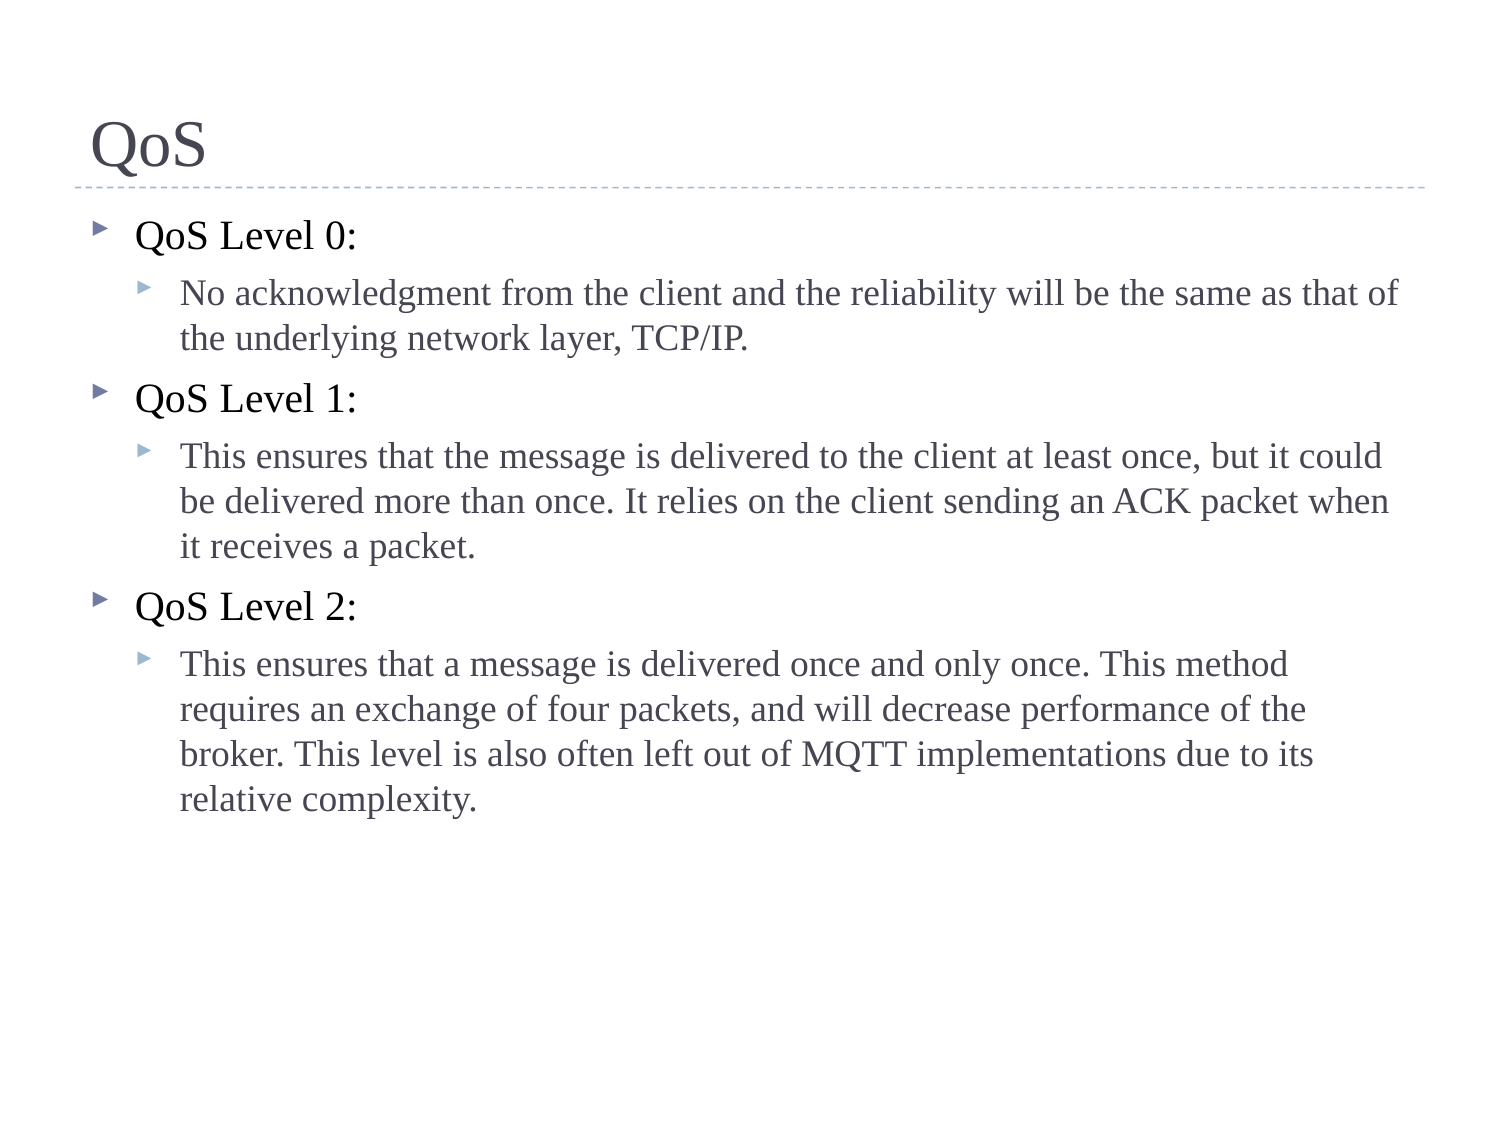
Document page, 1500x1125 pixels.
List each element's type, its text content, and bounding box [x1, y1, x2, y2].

list QoS Level 0: No acknowledgment from the client and the reliability will be the same as that of the underlying network layer, TCP/IP. QoS Level 1: This ensures that the message is delivered to the client at least once, but it could be delivered more than once. It relies on the client sending an ACK packet when it receives a packet. QoS Level 2: This ensures that a message is delivered once and only once. This method requires an exchange of four packets, and will decrease performance of the broker. This level is also often left out of MQTT implementations due to its relative complexity. [75, 200, 1425, 1010]
title QoS [75, 24, 1425, 188]
